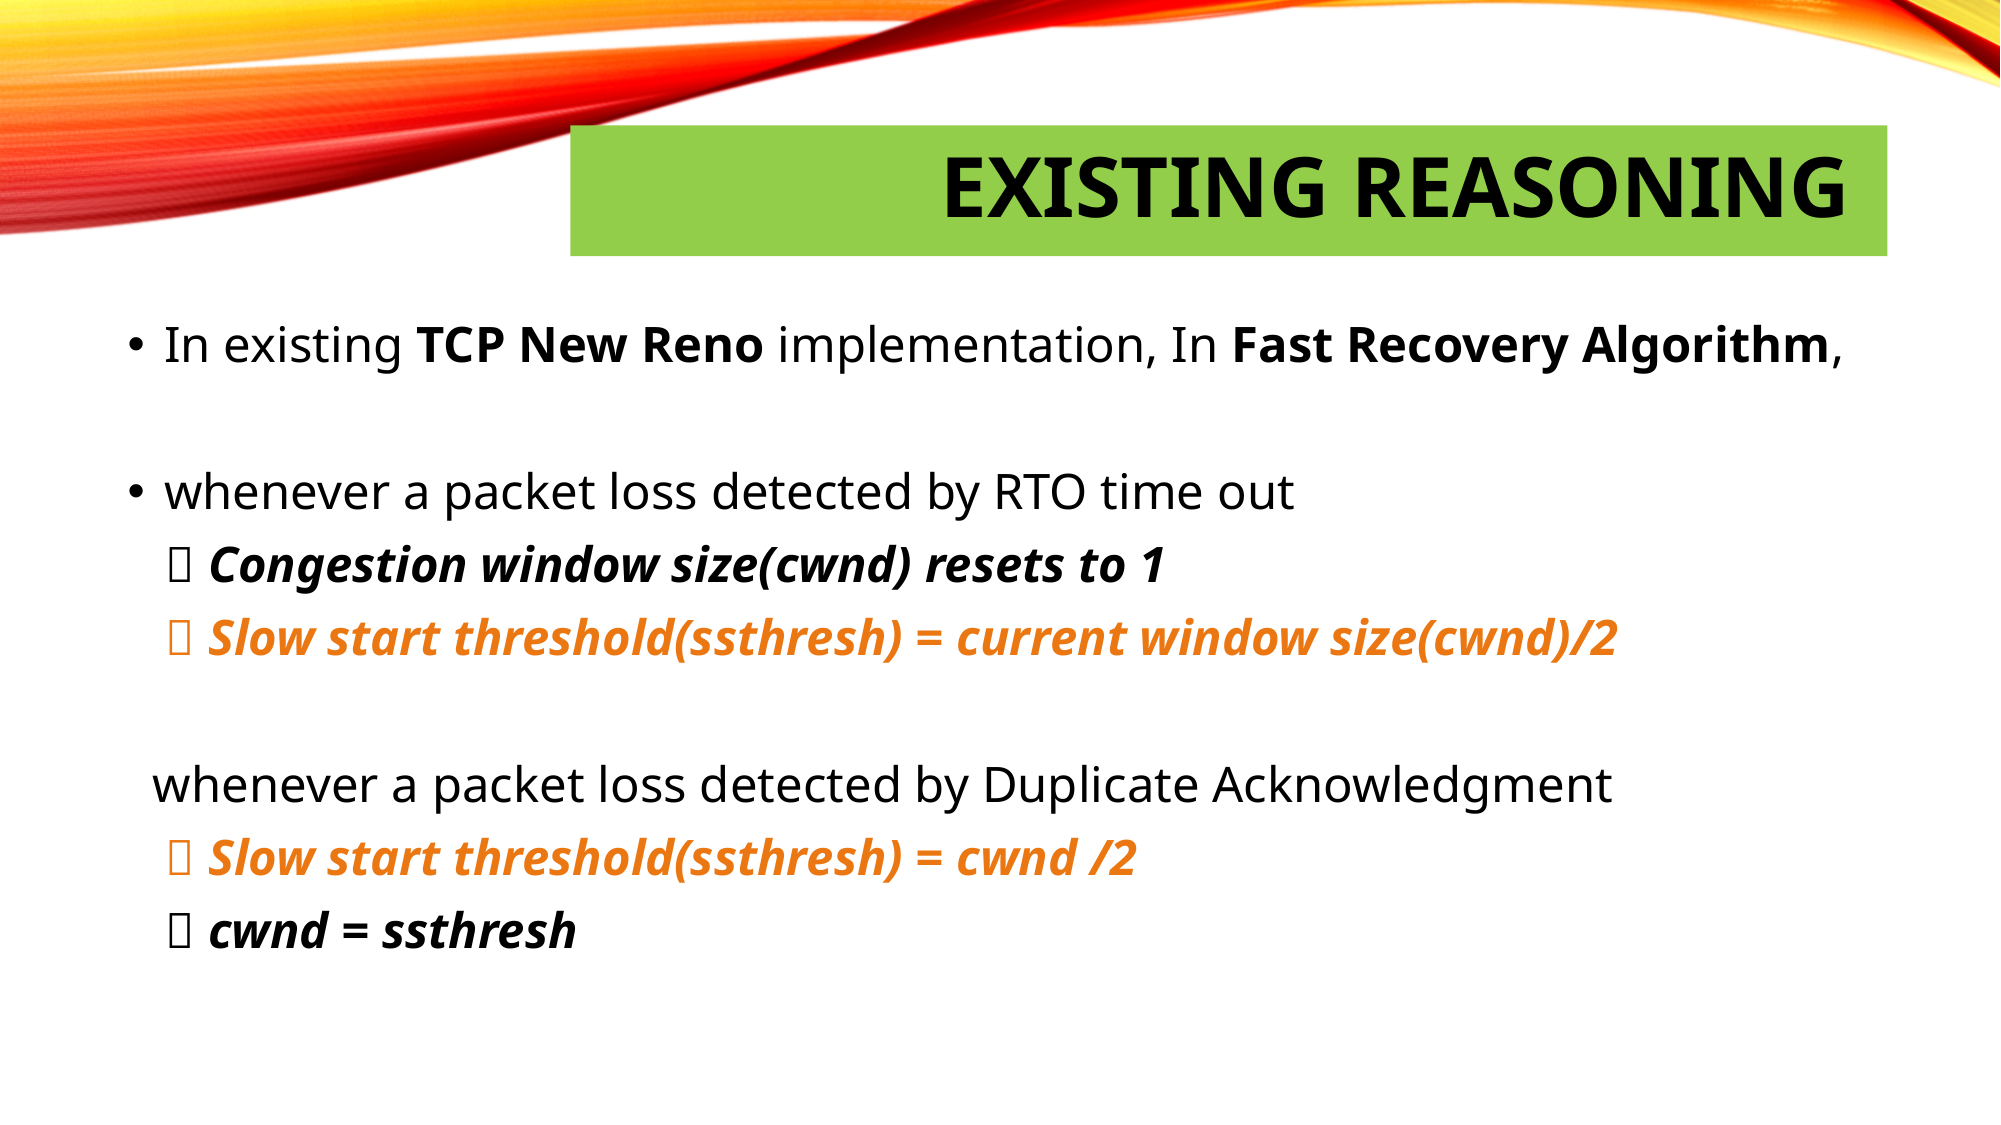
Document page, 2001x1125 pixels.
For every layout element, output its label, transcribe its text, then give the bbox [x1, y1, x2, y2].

picture [0, 0, 2000, 237]
list In existing TCP New Reno implementation, In Fast Recovery Algorithm, whenever a packet loss detected by RTO time out  Congestion window size(cwnd) resets to 1  Slow start threshold(ssthresh) = current window size(cwnd)/2 whenever a packet loss detected by Duplicate Acknowledgment  Slow start threshold(ssthresh) = cwnd /2  cwnd = ssthresh [112, 312, 1888, 1021]
title ExiSTING REASONING [570, 125, 1888, 257]
